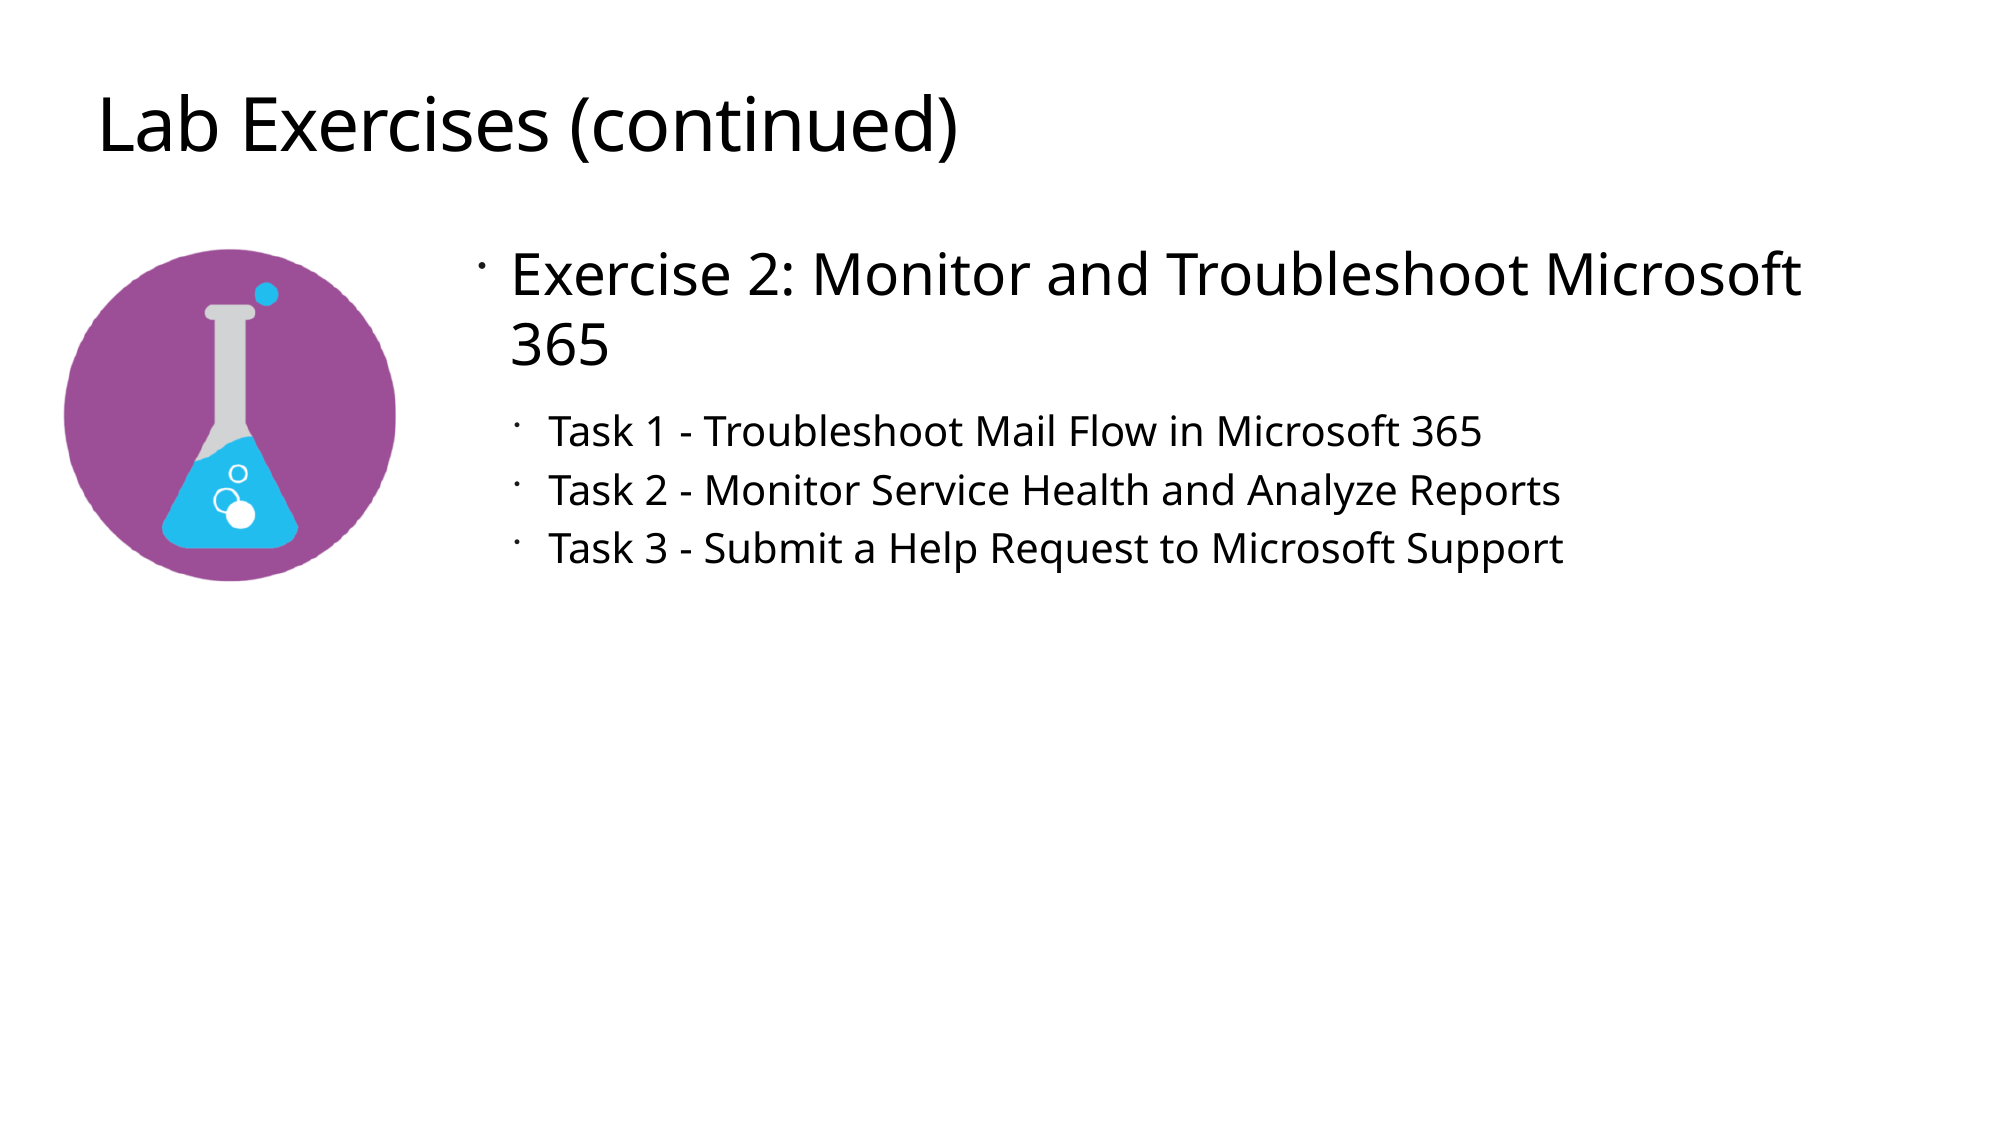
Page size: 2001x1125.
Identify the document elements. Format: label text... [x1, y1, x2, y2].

title Lab Exercises (continued) [96, 76, 1904, 168]
picture [46, 240, 450, 589]
list Exercise 2: Monitor and Troubleshoot Microsoft 365 Task 1 - Troubleshoot Mail Flow in Microsoft 365 Task 2 - Monitor Service Health and Analyze Reports Task 3 - Submit a Help Request to Microsoft Support [473, 236, 1905, 692]
